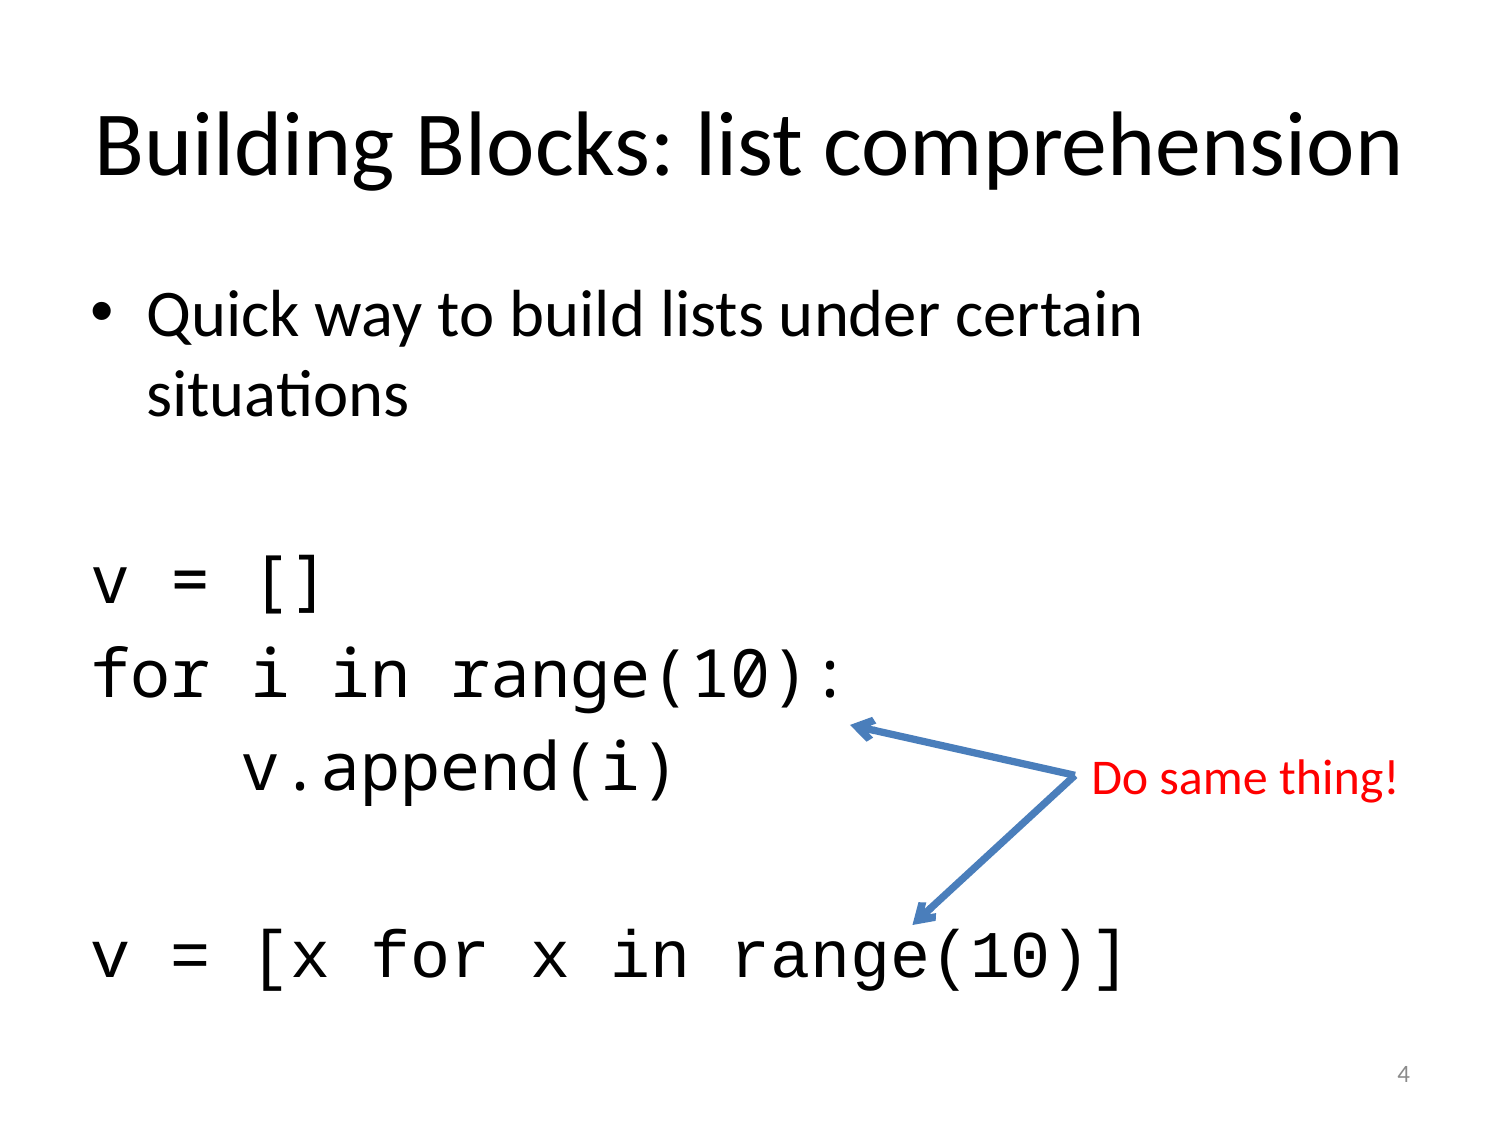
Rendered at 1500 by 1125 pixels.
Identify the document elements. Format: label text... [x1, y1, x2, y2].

text_box Do same thing! [1079, 737, 1415, 813]
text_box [912, 775, 1076, 926]
slide_number 4 [1074, 1042, 1425, 1103]
list Quick way to build lists under certain situations v = [] for i in range(10): v.append(i) v = [x for x in range(10)] [75, 262, 1425, 1075]
title Building Blocks: list comprehension [75, 45, 1425, 233]
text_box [849, 724, 1076, 776]
